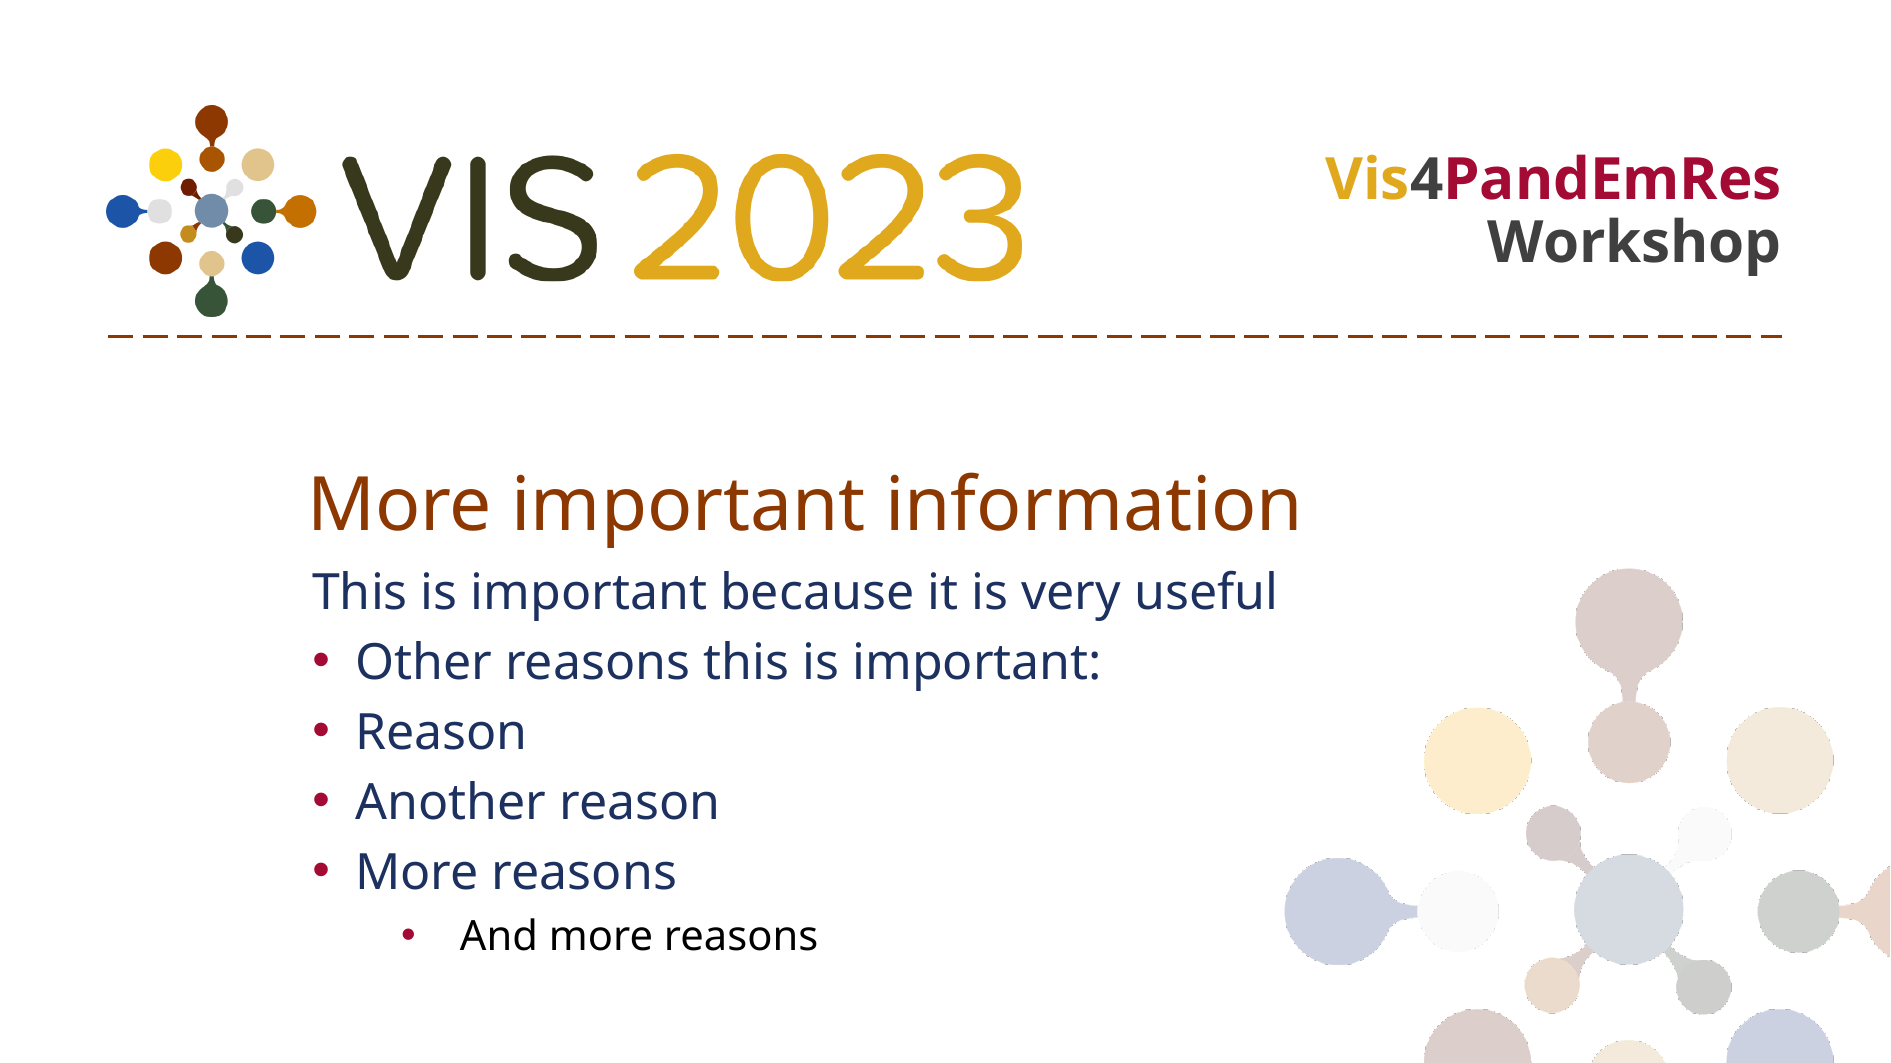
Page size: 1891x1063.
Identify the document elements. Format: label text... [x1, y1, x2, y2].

picture [1282, 566, 1891, 1063]
title More important information [295, 364, 1782, 551]
picture [106, 105, 1022, 317]
subtitle This is important because it is very useful Other reasons this is important: Reason Another reason More reasons And more reasons [295, 551, 1782, 768]
